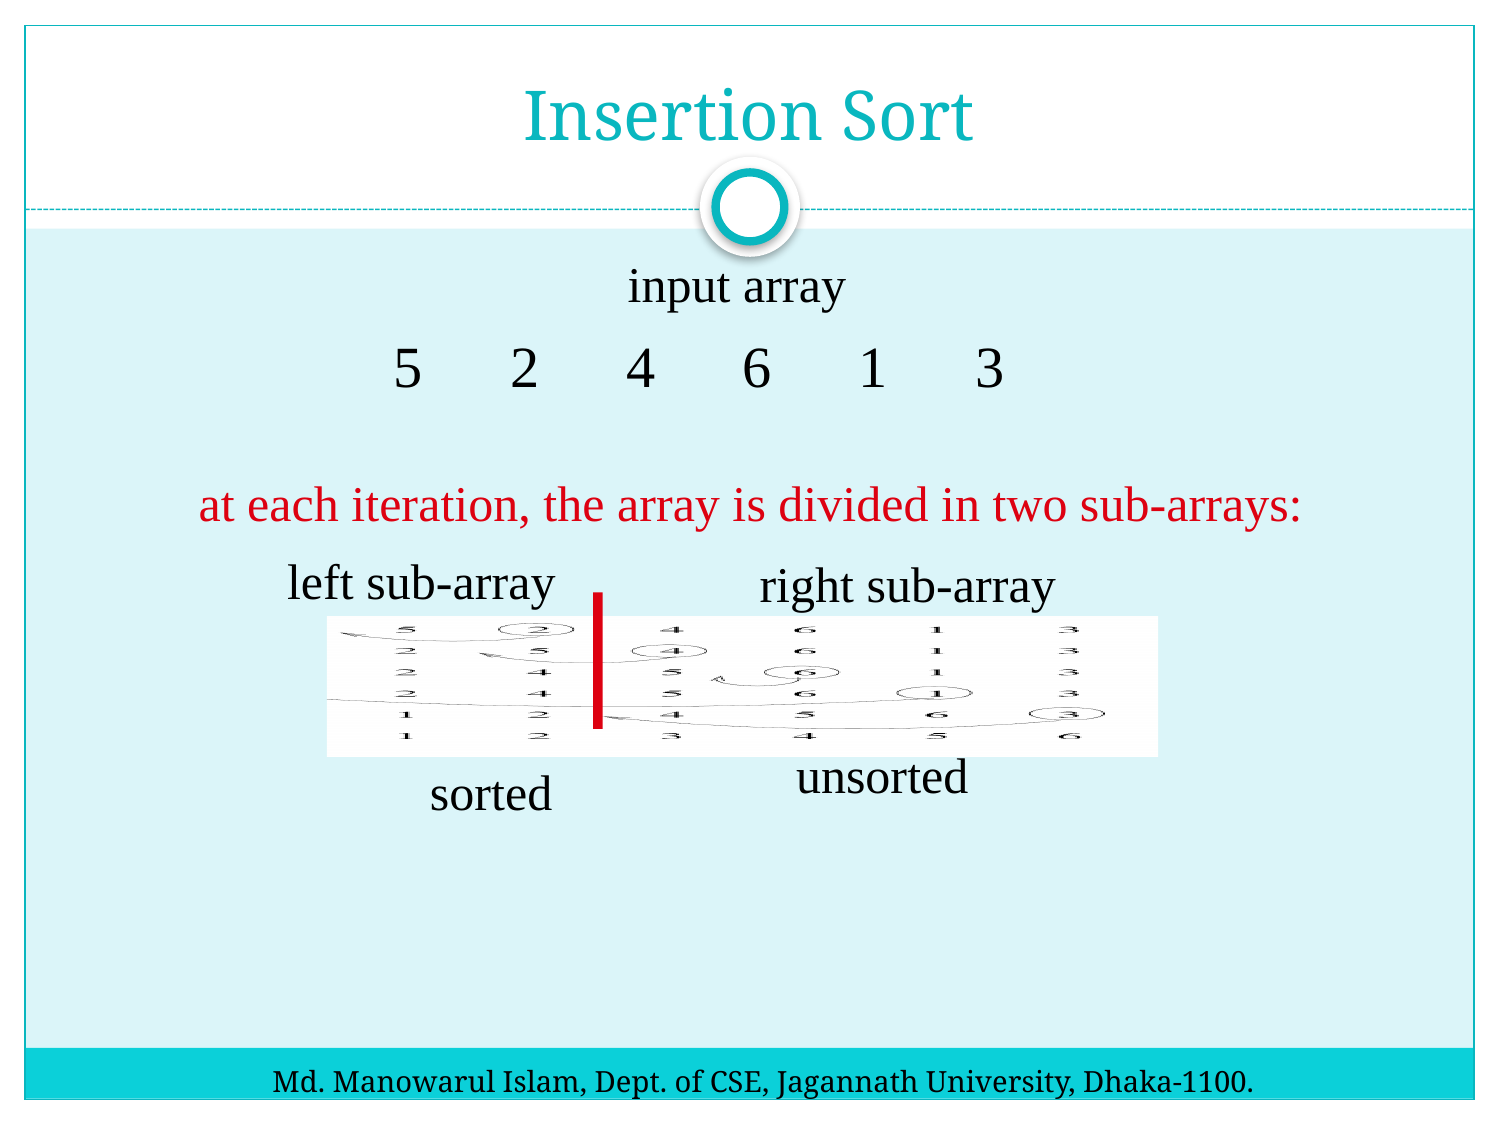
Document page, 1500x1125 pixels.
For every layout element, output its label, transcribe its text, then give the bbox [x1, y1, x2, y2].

text_box 5 2 4 6 1 3 [379, 321, 1091, 407]
text_box sorted [415, 766, 568, 828]
text_box left sub-array [272, 542, 571, 618]
text_box right sub-array [744, 545, 1071, 613]
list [326, 615, 1159, 757]
title Insertion Sort [49, 37, 1450, 163]
text_box unsorted [781, 766, 984, 812]
text_box input array [612, 245, 874, 320]
text_box at each iteration, the array is divided in two sub-arrays: [183, 464, 1319, 540]
